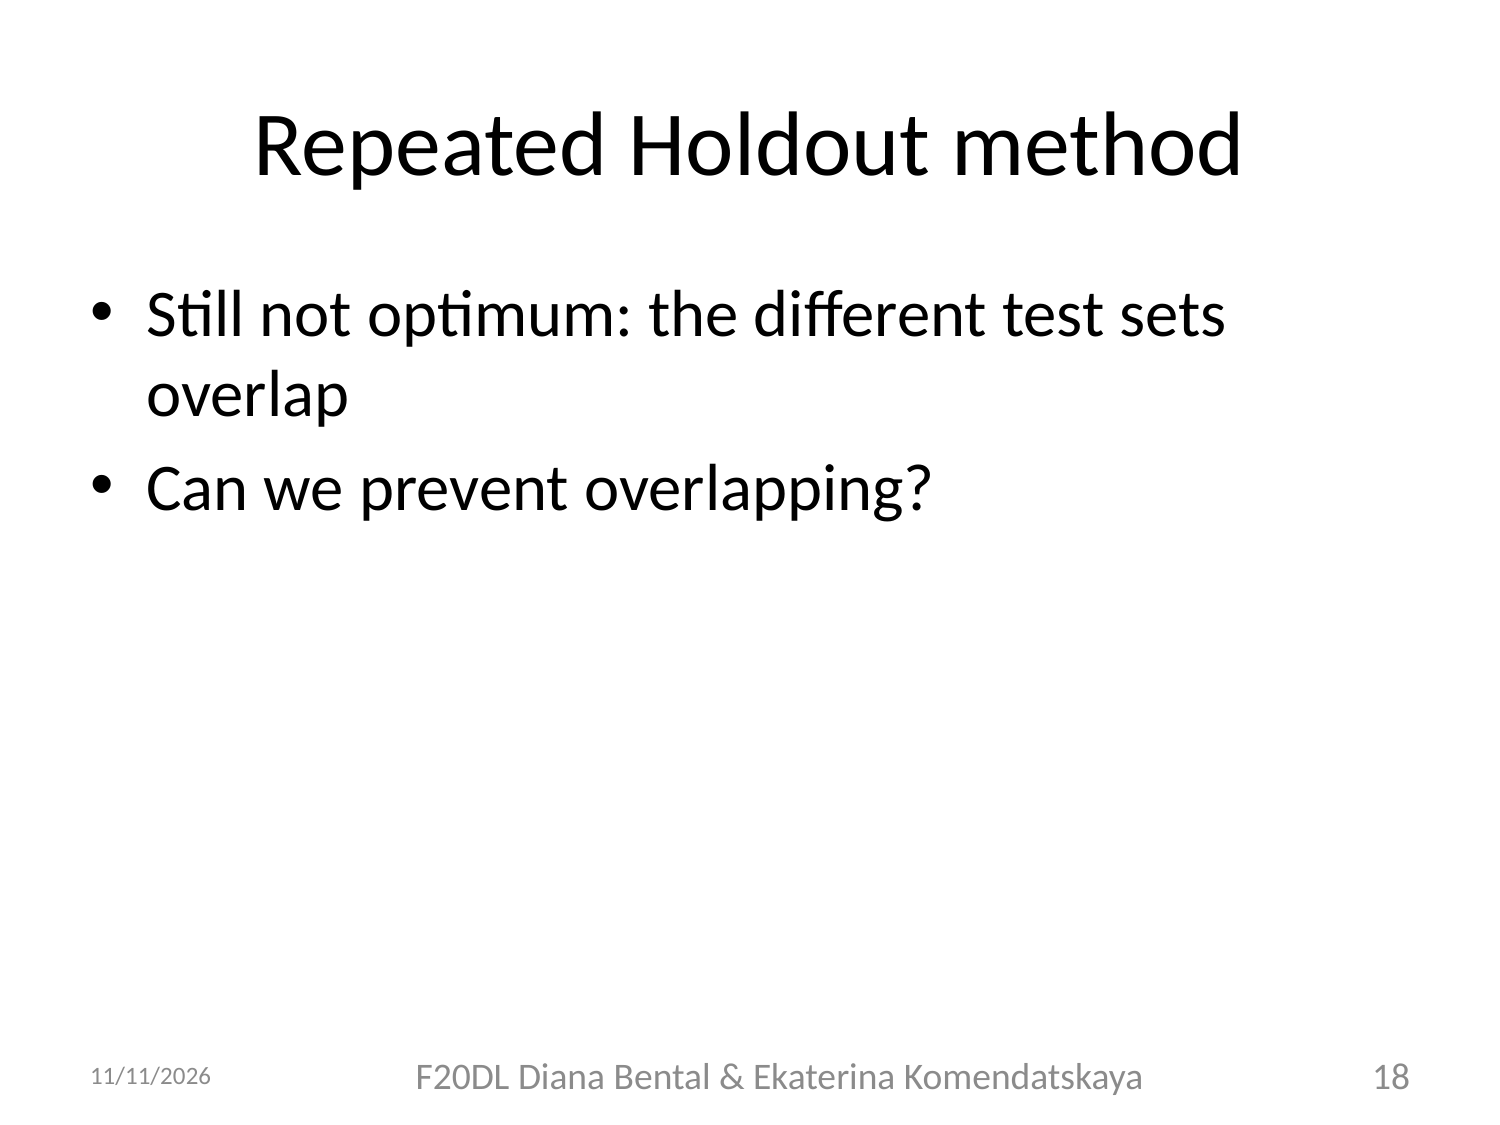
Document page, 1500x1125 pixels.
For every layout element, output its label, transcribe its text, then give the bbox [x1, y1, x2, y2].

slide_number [75, 1042, 254, 1106]
list Still not optimum: the different test sets overlap Can we prevent overlapping? [75, 262, 1425, 1005]
slide_number 18 [1316, 1046, 1425, 1103]
title Repeated Holdout method [75, 45, 1425, 233]
footer F20DL Diana Bental & Ekaterina Komendatskaya [278, 1046, 1282, 1103]
